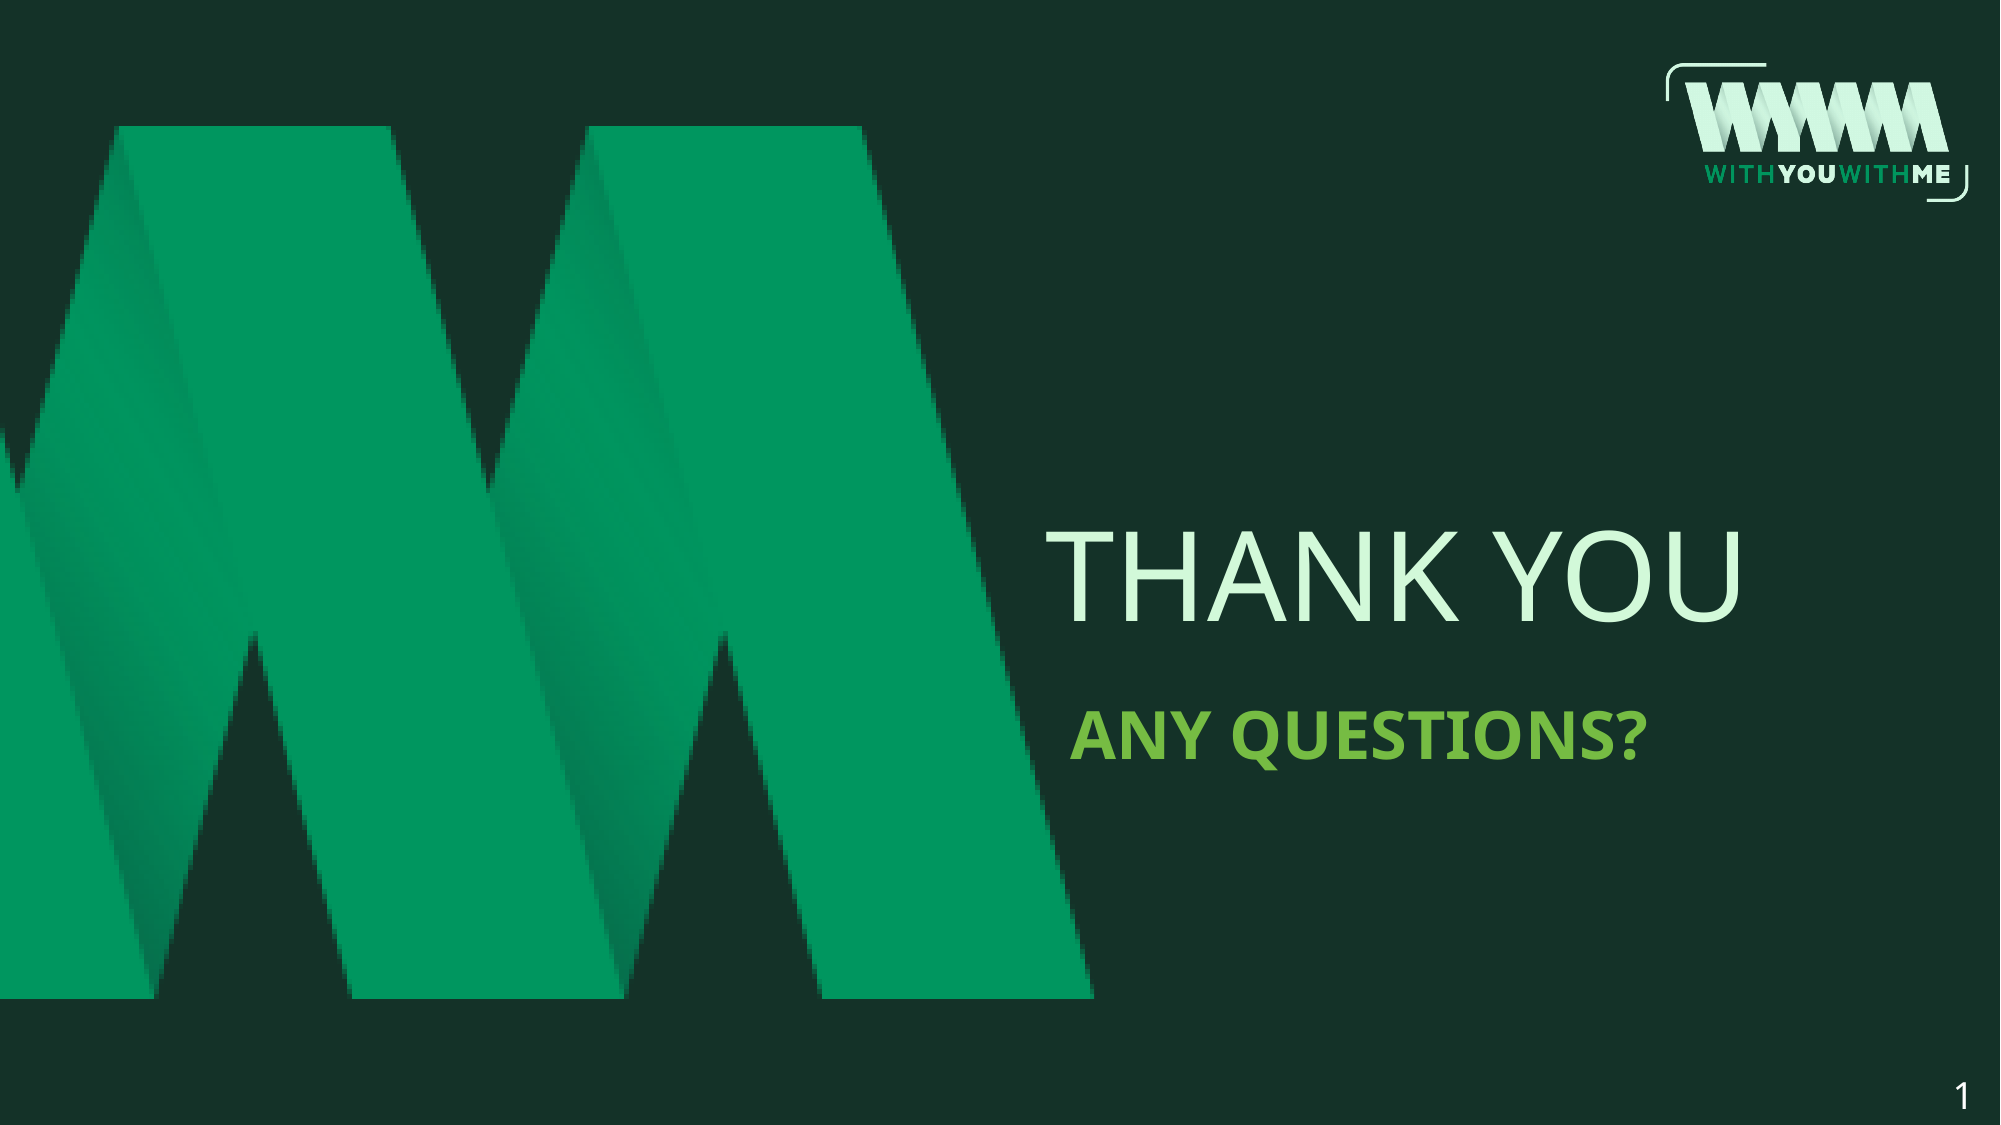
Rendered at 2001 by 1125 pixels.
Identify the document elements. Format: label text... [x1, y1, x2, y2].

title THANK YOU [1030, 436, 1967, 654]
picture [0, 126, 1095, 999]
list ANY QUESTIONS? [1055, 685, 1942, 941]
picture [1665, 63, 1969, 202]
text_box 11 [1937, 1064, 2000, 1125]
